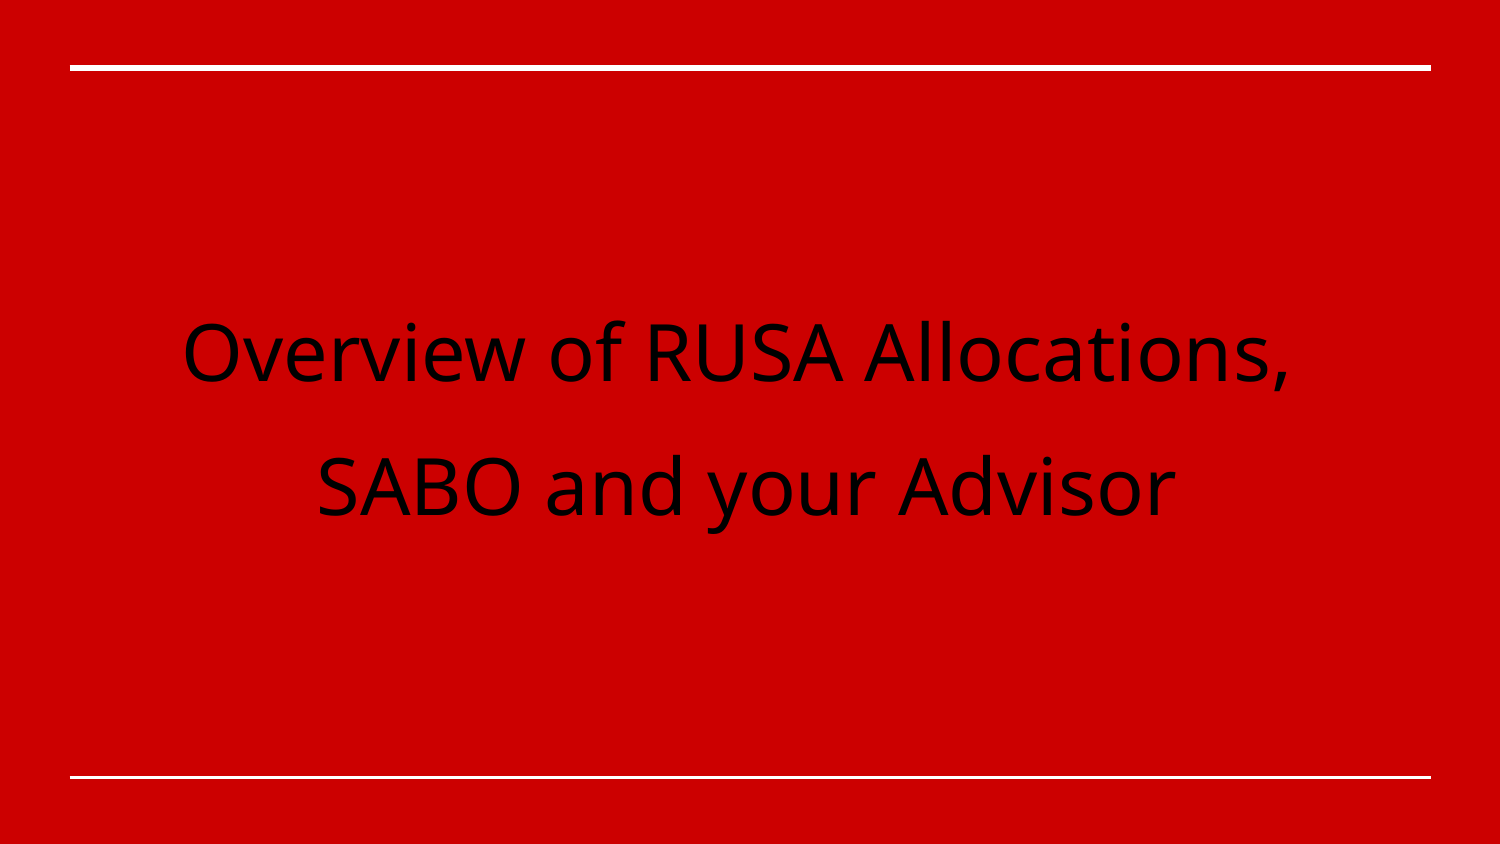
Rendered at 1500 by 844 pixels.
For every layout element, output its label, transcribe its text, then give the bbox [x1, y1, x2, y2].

title Overview of RUSA Allocations, SABO and your Advisor [66, 296, 1428, 550]
